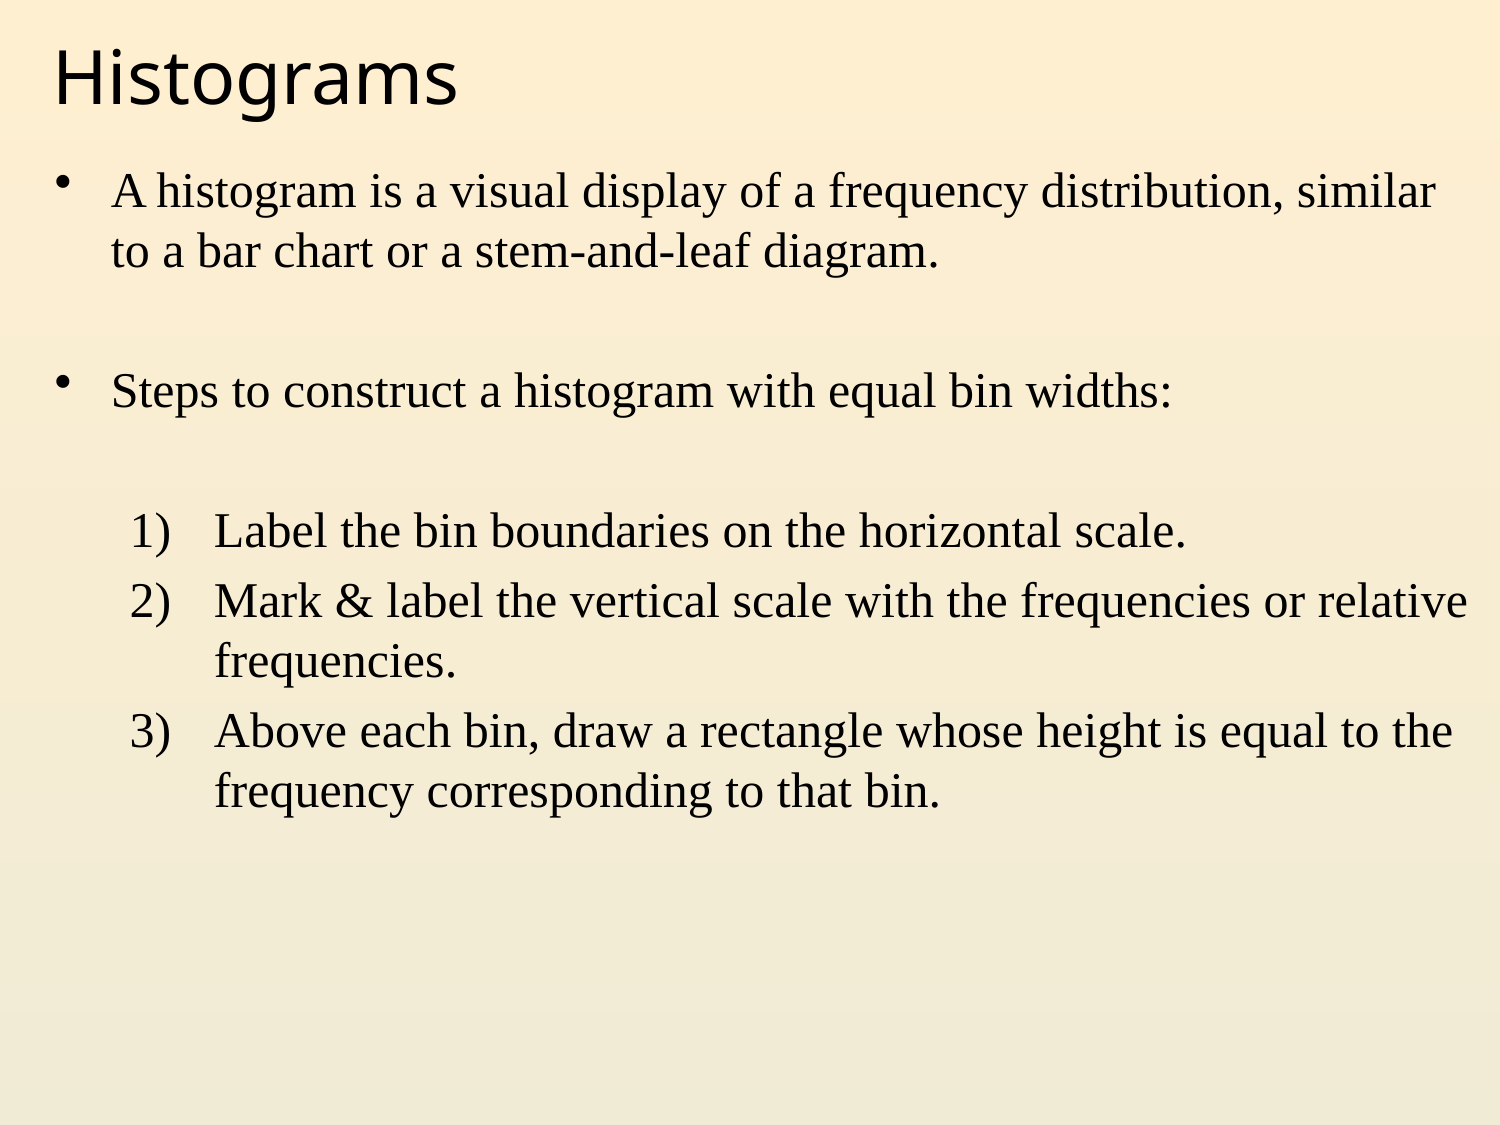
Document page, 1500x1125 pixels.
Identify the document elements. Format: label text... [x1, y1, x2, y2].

list A histogram is a visual display of a frequency distribution, similar to a bar chart or a stem-and-leaf diagram. Steps to construct a histogram with equal bin widths: Label the bin boundaries on the horizontal scale. Mark & label the vertical scale with the frequencies or relative frequencies. Above each bin, draw a rectangle whose height is equal to the frequency corresponding to that bin. [39, 149, 1500, 1050]
title Histograms [37, 24, 1475, 125]
